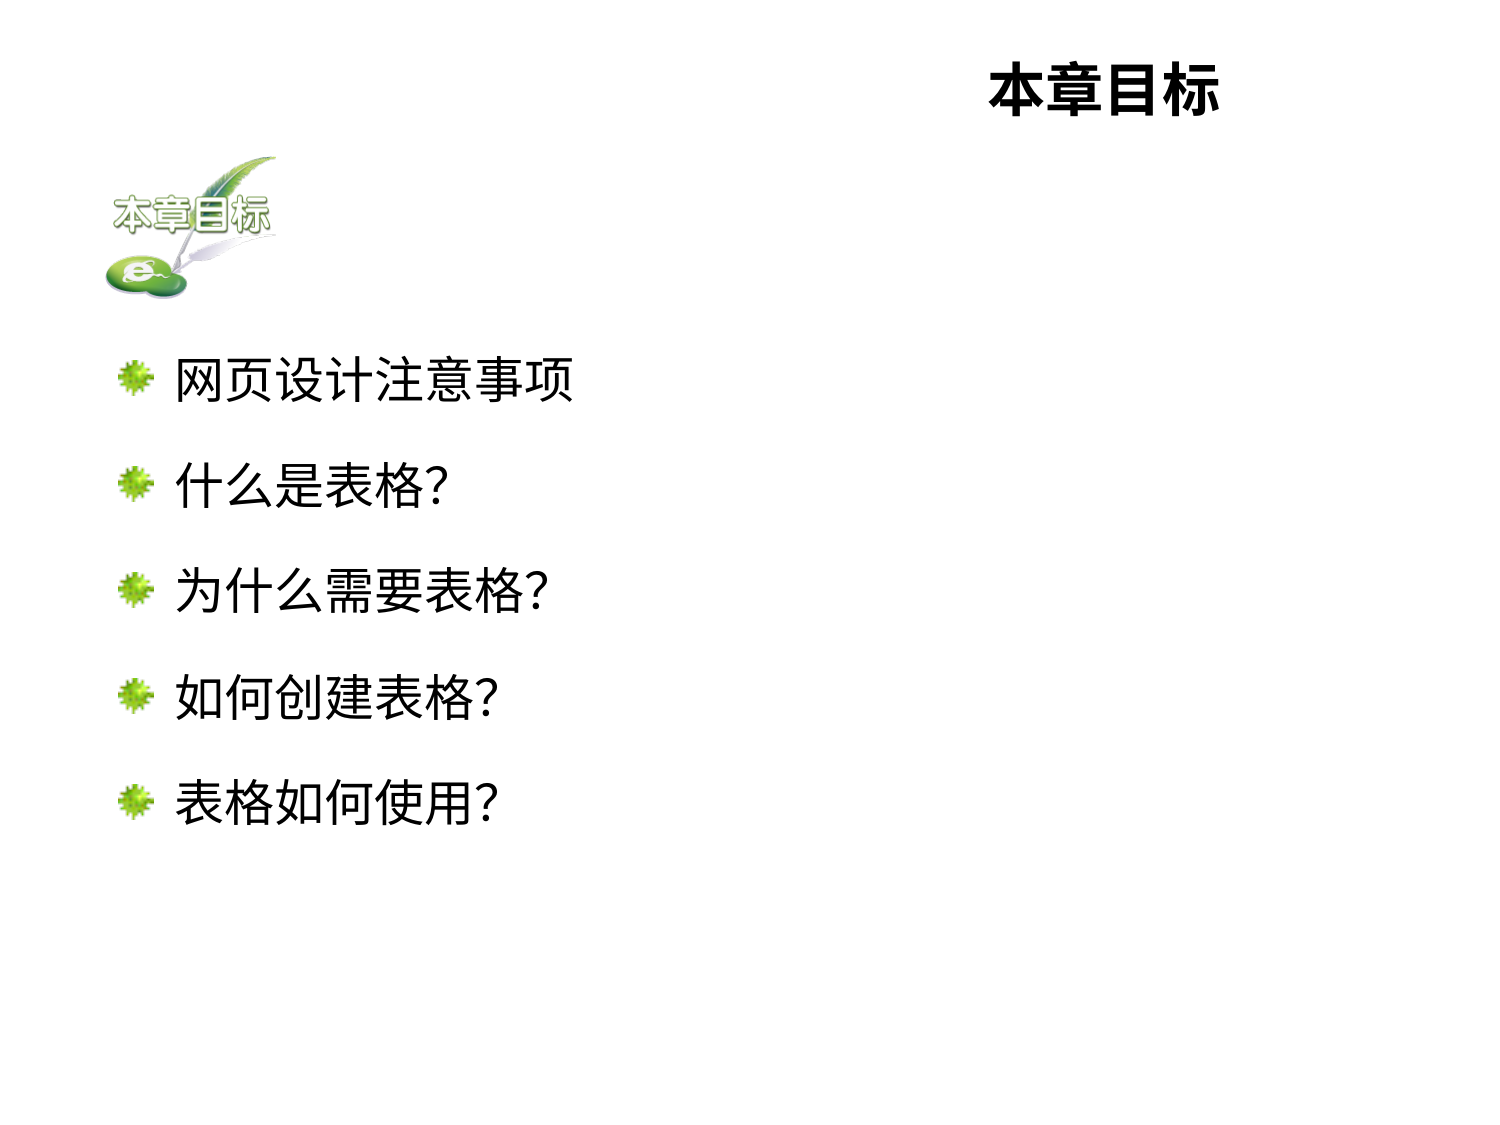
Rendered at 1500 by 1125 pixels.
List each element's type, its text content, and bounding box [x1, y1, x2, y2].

picture [118, 466, 154, 502]
picture [105, 128, 276, 299]
title 本章目标 [719, 46, 1489, 130]
picture [118, 784, 154, 820]
picture [118, 360, 154, 396]
list 网页设计注意事项 什么是表格？ 为什么需要表格？ 如何创建表格？ 表格如何使用？ [102, 304, 1454, 1008]
picture [118, 572, 154, 608]
picture [118, 678, 154, 714]
